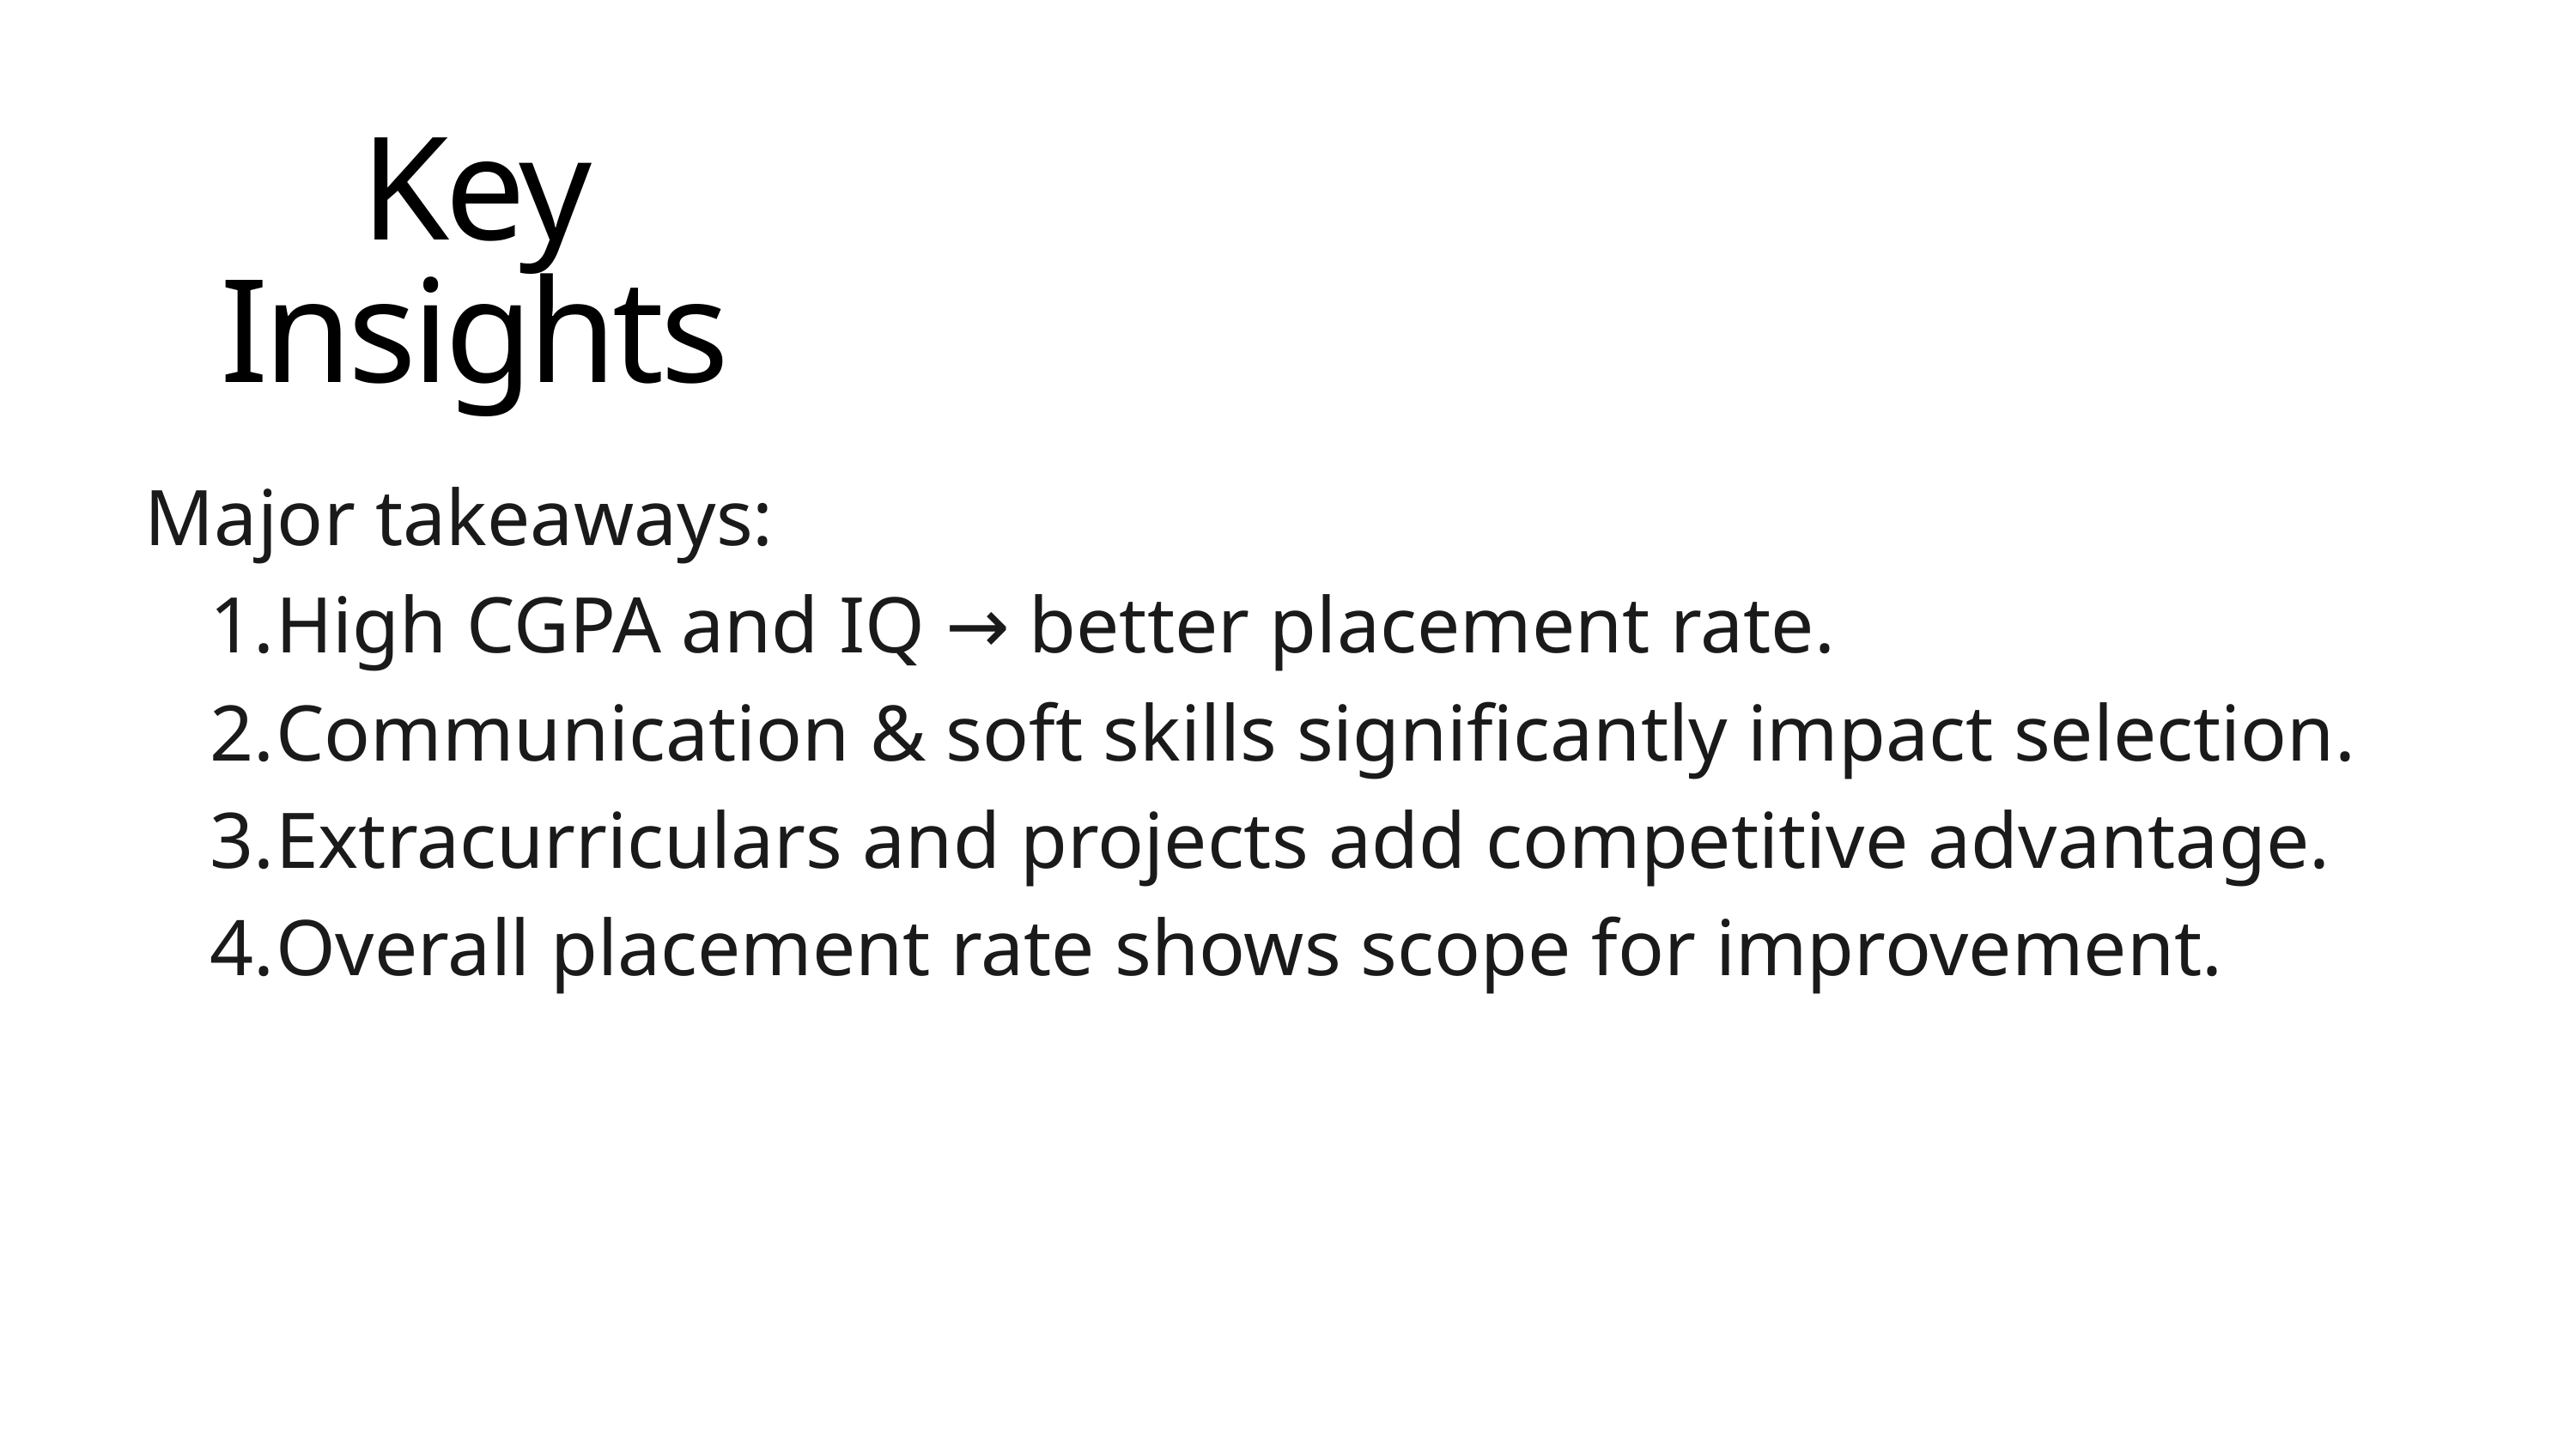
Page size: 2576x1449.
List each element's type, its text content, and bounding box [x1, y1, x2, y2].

text_box Major takeaways: High CGPA and IQ → better placement rate. Communication & soft skills significantly impact selection. Extracurriculars and projects add competitive advantage. Overall placement rate shows scope for improvement. [144, 452, 2393, 1100]
text_box Key Insights [110, 124, 839, 412]
